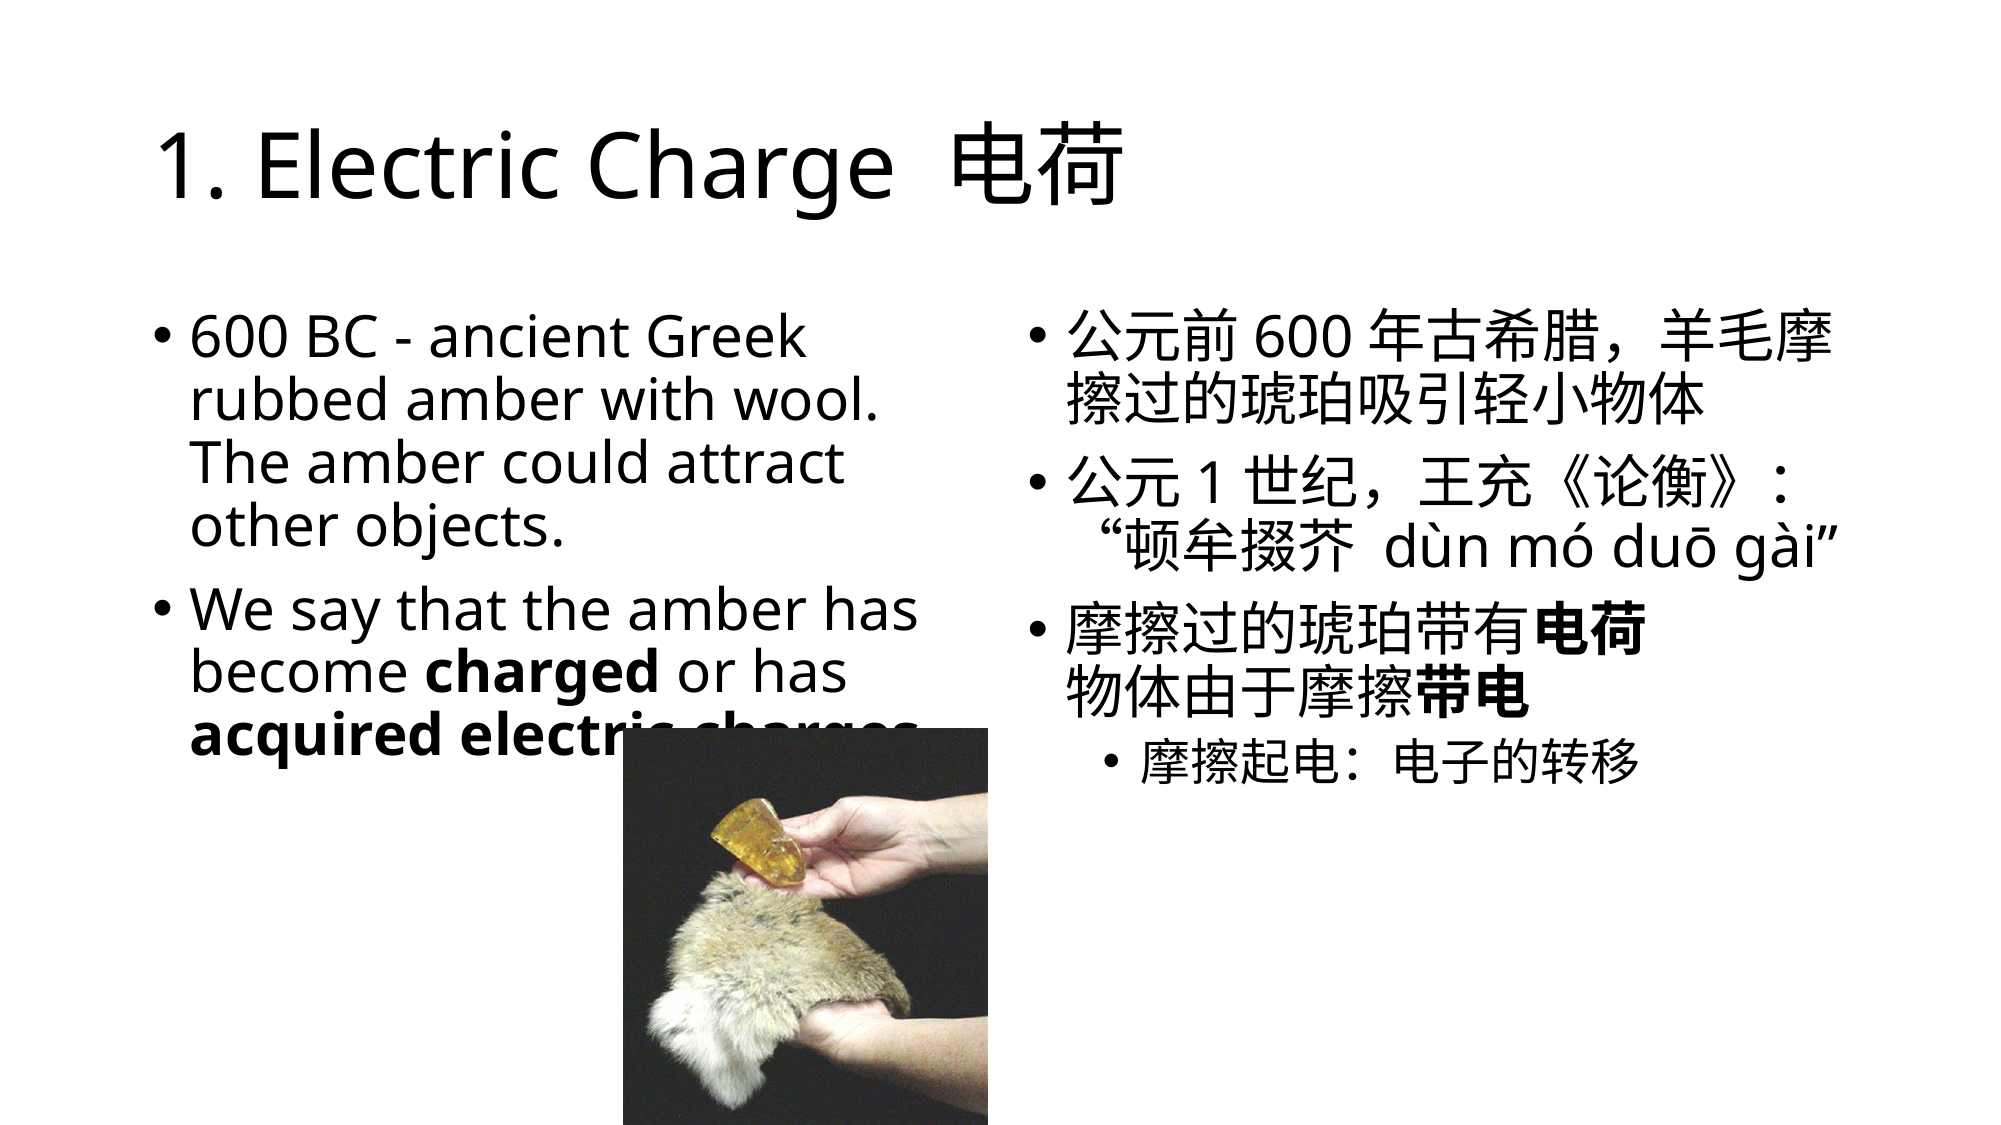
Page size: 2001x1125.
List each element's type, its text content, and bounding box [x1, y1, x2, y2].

list 公元前600年古希腊，羊毛摩擦过的琥珀吸引轻小物体 公元1世纪，王充《论衡》：“顿牟掇芥 dùn mó duō gài” 摩擦过的琥珀带有电荷 物体由于摩擦带电 摩擦起电：电子的转移 [1012, 299, 1863, 1014]
picture [623, 728, 988, 1125]
title 1. Electric Charge 电荷 [137, 59, 1863, 278]
list 600 BC - ancient Greek rubbed amber with wool. The amber could attract other objects. We say that the amber has become charged or has acquired electric charges. [137, 299, 988, 1014]
